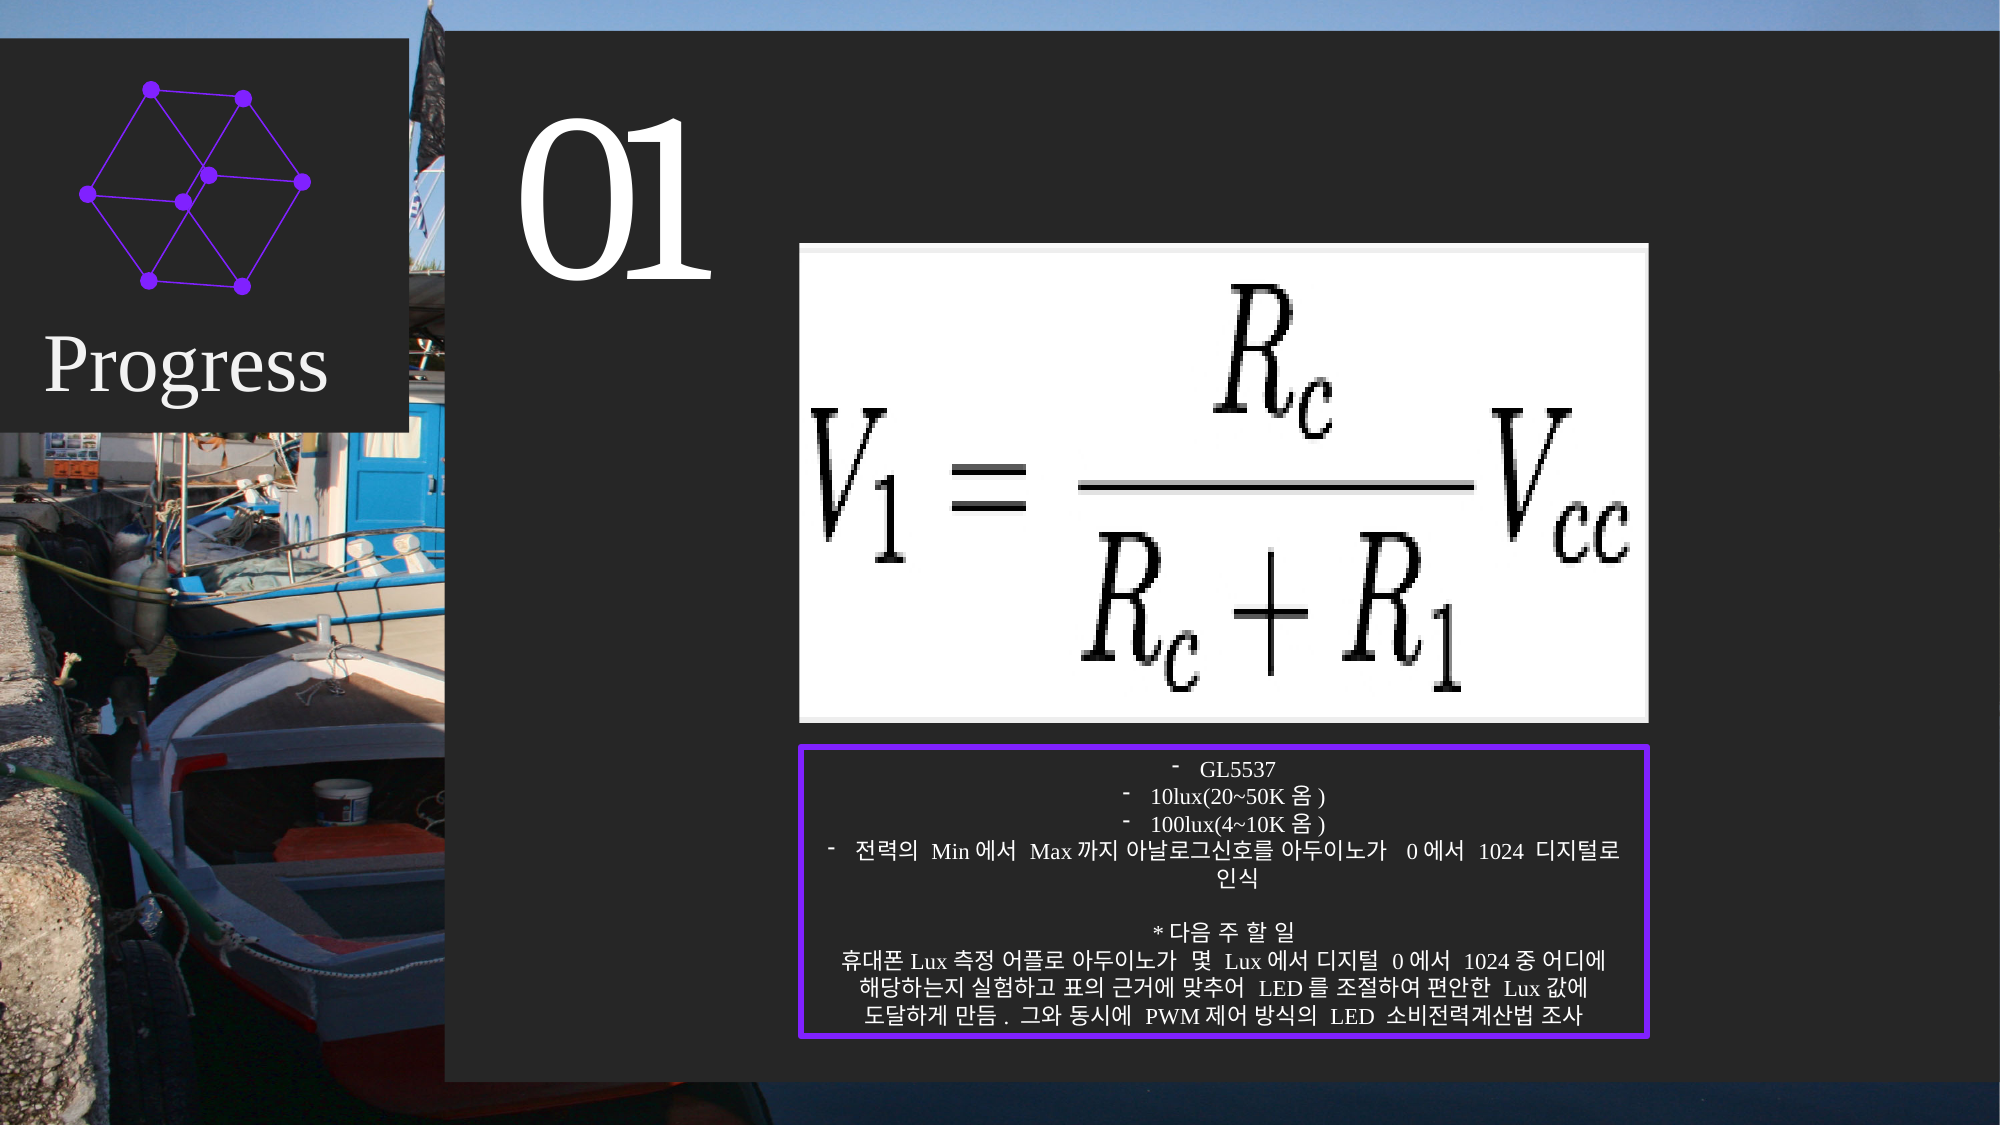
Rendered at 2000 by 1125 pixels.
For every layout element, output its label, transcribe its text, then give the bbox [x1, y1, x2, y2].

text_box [87, 74, 303, 303]
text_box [798, 242, 1650, 723]
text_box GL5537 10lux(20~50K옴) 100lux(4~10K옴) 전력의 Min에서 Max까지 아날로그신호를 아두이노가 0에서 1024 디지털로 인식 *다음 주 할 일 휴대폰Lux측정 어플로 아두이노가 몇 Lux에서 디지털 0에서 1024중 어디에 해당하는지 실험하고 표의 근거에 맞추어 LED를 조절하여 편안한 Lux값에 도달하게 만듬. 그와 동시에 PWM제어 방식의 LED 소비전력계산법 조사 [801, 746, 1648, 1037]
picture [0, 0, 2000, 1125]
text_box 01 [500, 32, 811, 335]
text_box [0, 36, 411, 435]
text_box [443, 29, 2000, 1084]
text_box Progress [28, 301, 346, 416]
